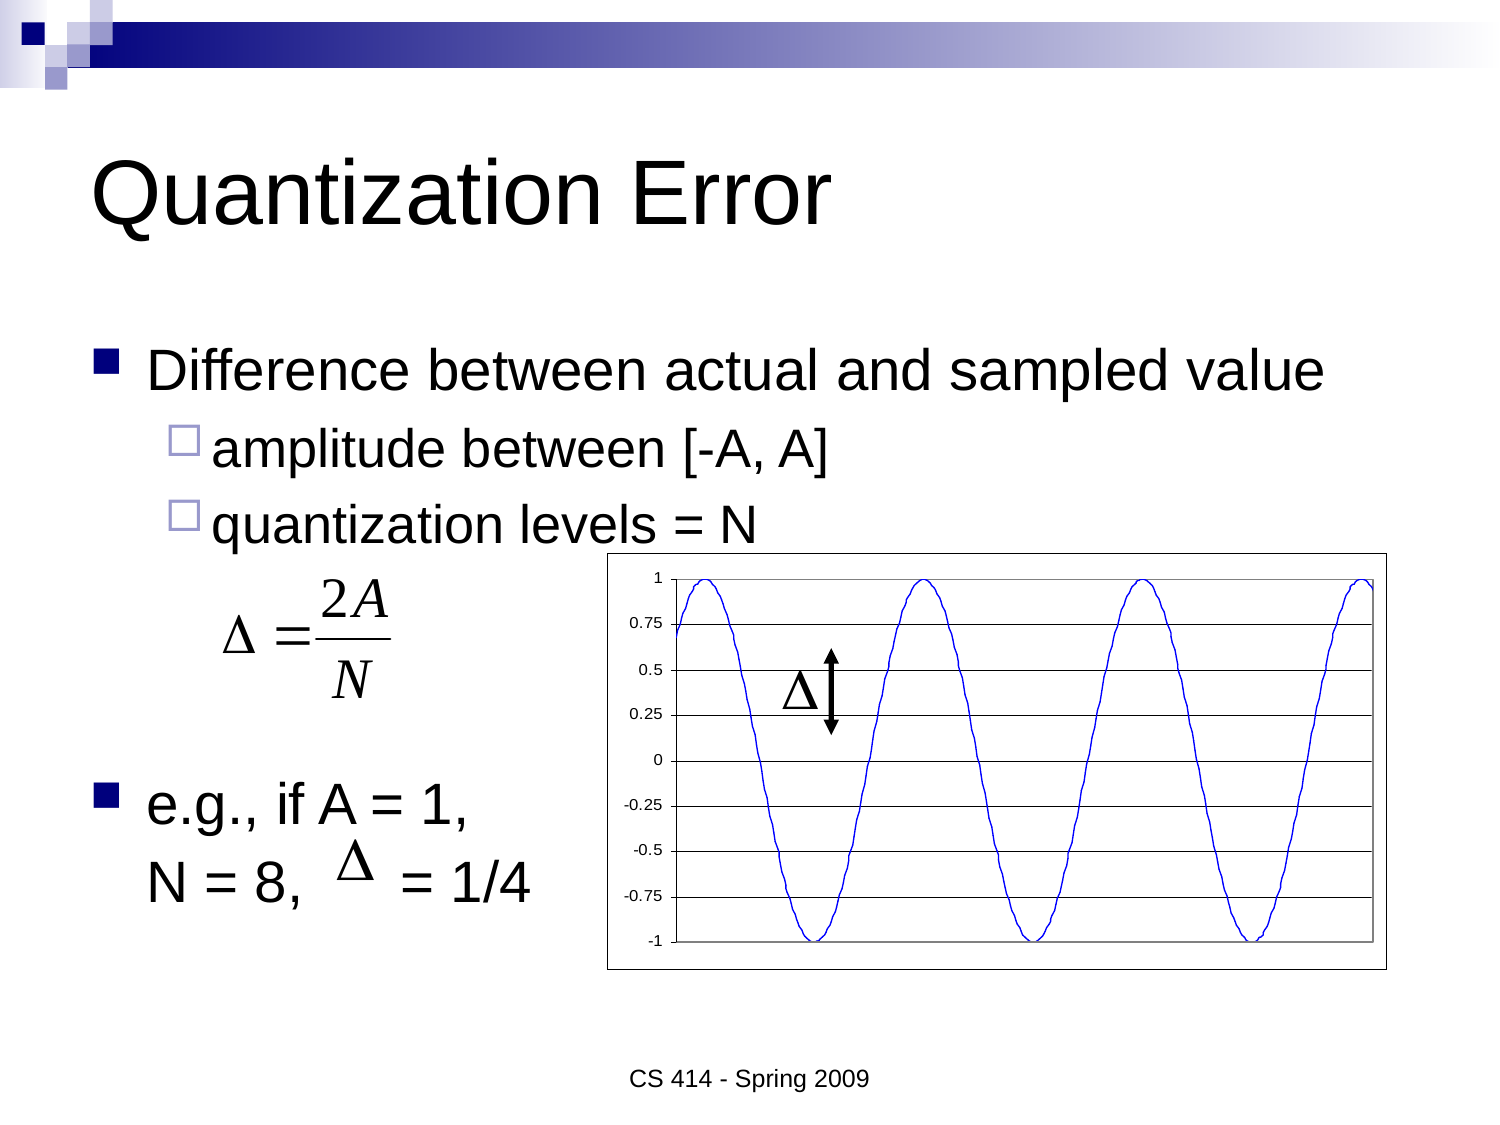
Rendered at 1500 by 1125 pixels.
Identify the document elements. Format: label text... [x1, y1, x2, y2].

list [599, 546, 1395, 976]
list Difference between actual and sampled value amplitude between [-A, A] quantization levels = N e.g., if A = 1, N = 8, = 1/4 [74, 324, 1426, 963]
title Quantization Error [74, 74, 1426, 301]
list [212, 562, 404, 711]
footer CS 414 - Spring 2009 [512, 1024, 988, 1101]
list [324, 824, 386, 892]
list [771, 655, 830, 720]
